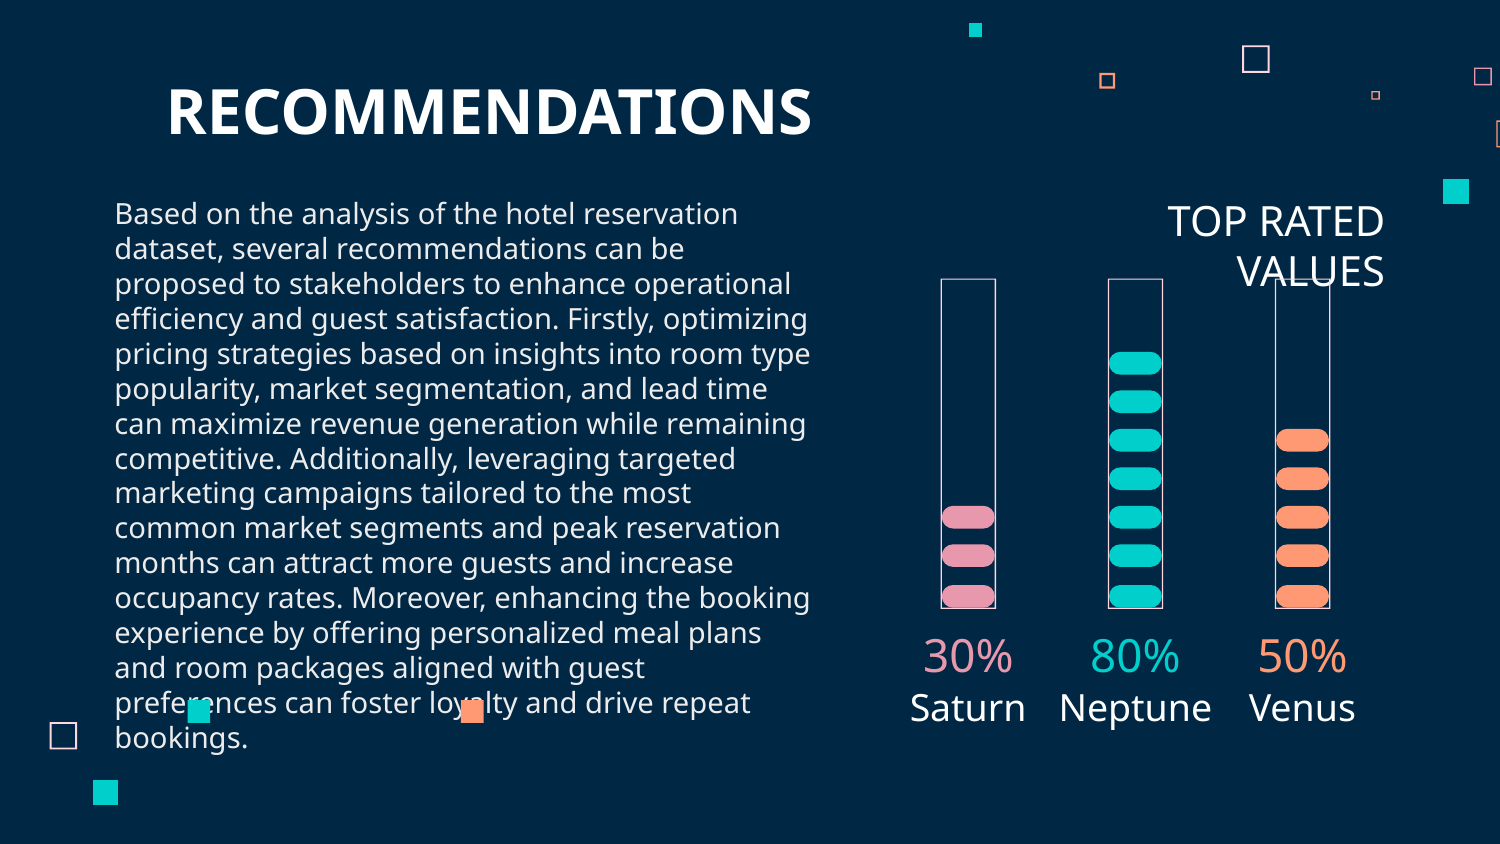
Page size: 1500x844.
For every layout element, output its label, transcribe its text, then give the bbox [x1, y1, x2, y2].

title RECOMMENDATIONS [101, 67, 878, 163]
subtitle Venus [1228, 697, 1378, 744]
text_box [1107, 278, 1164, 610]
subtitle 30% [893, 632, 1043, 697]
text_box TOP RATED VALUES [1042, 180, 1401, 245]
subtitle 80% [1060, 632, 1210, 697]
subtitle Neptune [1042, 679, 1228, 744]
subtitle 50% [1228, 632, 1378, 697]
subtitle Saturn [893, 697, 1042, 744]
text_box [1274, 278, 1331, 610]
text_box [187, 700, 211, 723]
text_box [460, 700, 484, 723]
text_box Based on the analysis of the hotel reservation dataset, several recommendations can be proposed to stakeholders to enhance operational efficiency and guest satisfaction. Firstly, optimizing pricing strategies based on insights into room type popularity, market segmentation, and lead time can maximize revenue generation while remaining competitive. Additionally, leveraging targeted marketing campaigns tailored to the most common market segments and peak reservation months can attract more guests and increase occupancy rates. Moreover, enhancing the booking experience by offering personalized meal plans and room packages aligned with guest preferences can foster loyalty and drive repeat bookings. [99, 180, 829, 610]
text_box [940, 278, 997, 610]
